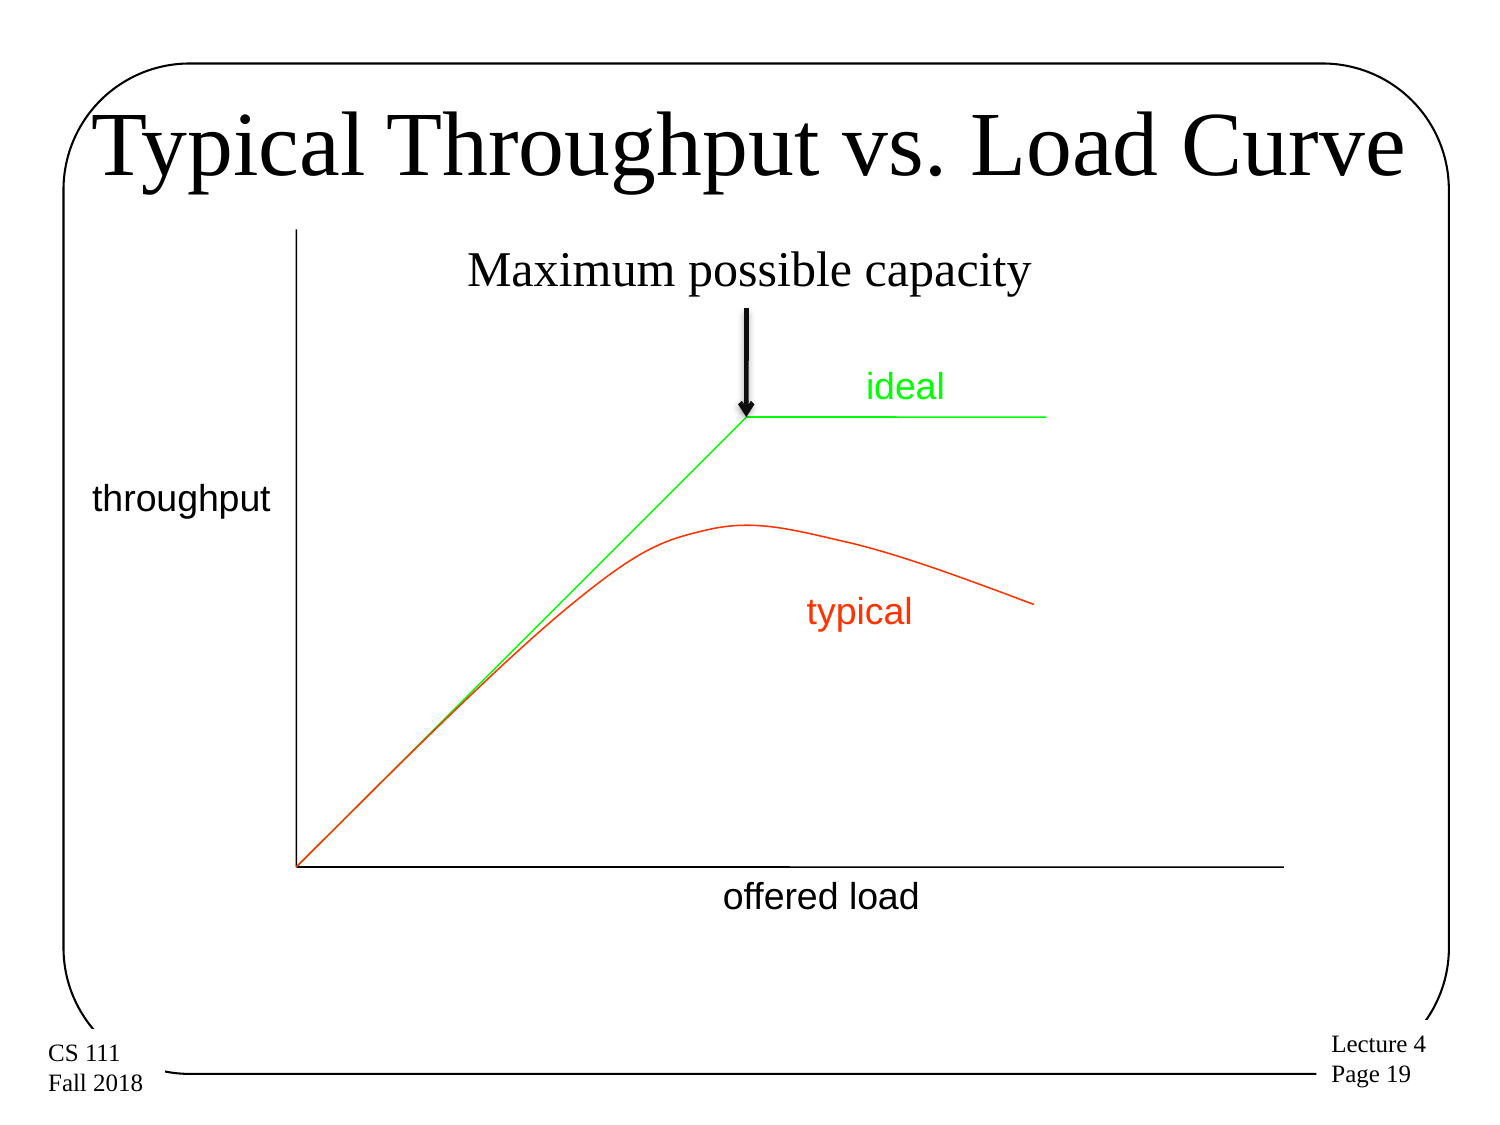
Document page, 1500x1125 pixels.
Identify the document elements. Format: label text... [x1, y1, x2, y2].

text_box [296, 525, 1034, 867]
list [74, 262, 1426, 1006]
text_box throughput [77, 466, 297, 527]
text_box ideal [851, 354, 960, 415]
text_box offered load [708, 864, 935, 925]
title Typical Throughput vs. Load Curve [74, 44, 1426, 233]
text_box Maximum possible capacity [452, 229, 1048, 305]
